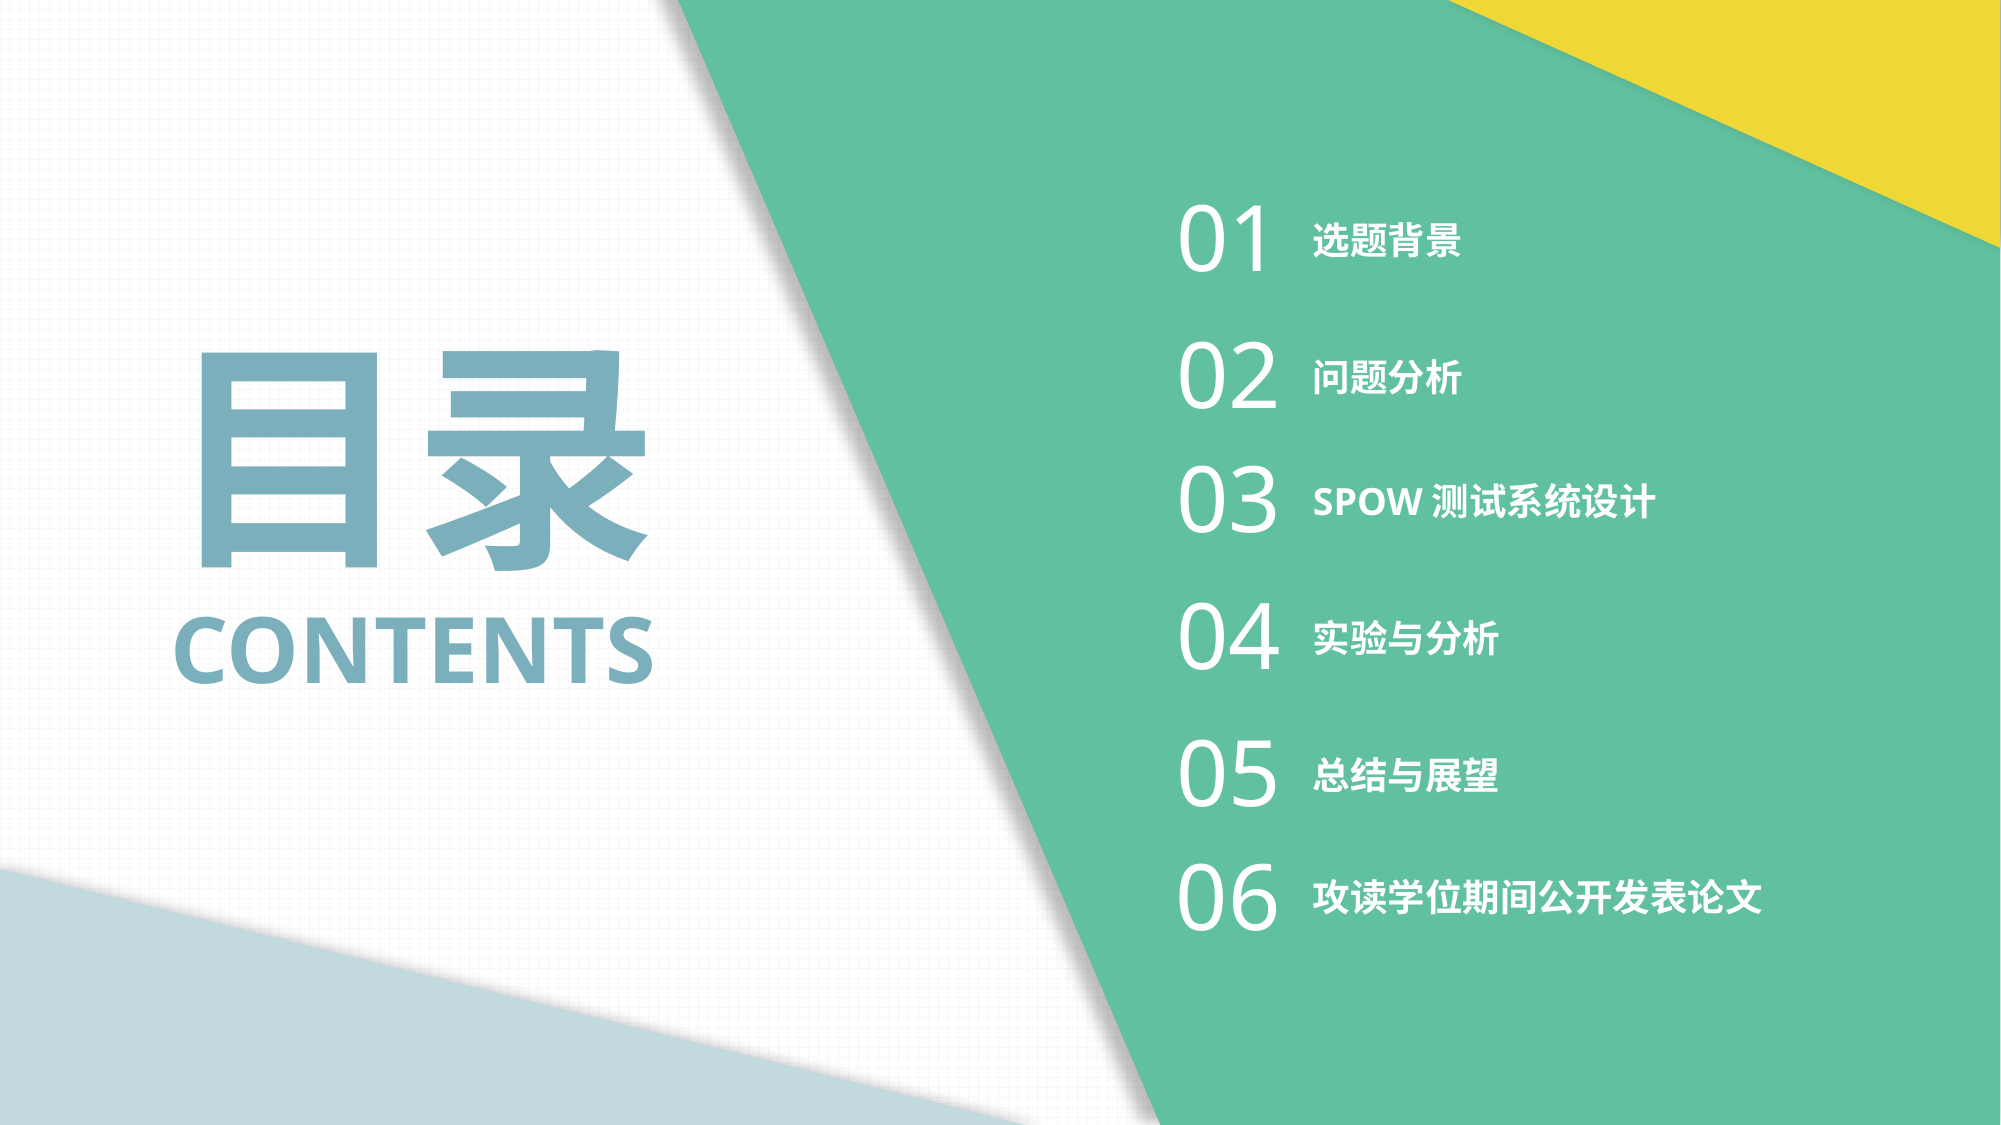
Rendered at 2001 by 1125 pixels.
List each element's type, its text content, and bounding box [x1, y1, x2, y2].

list 总结与展望 [1297, 740, 1829, 814]
picture [0, 0, 1160, 1125]
list 实验与分析 [1297, 603, 1829, 677]
list 04 [1160, 586, 1298, 694]
list 05 [1160, 723, 1298, 831]
list 01 [1160, 188, 1298, 296]
list 02 [1160, 325, 1298, 433]
list 03 [1160, 449, 1298, 557]
text_box 06 [1160, 847, 1298, 955]
list 选题背景 [1297, 205, 1829, 279]
text_box 攻读学位期间公开发表论文 [1297, 863, 1829, 937]
list SPOW测试系统设计 [1297, 466, 1829, 540]
list 问题分析 [1297, 342, 1829, 416]
